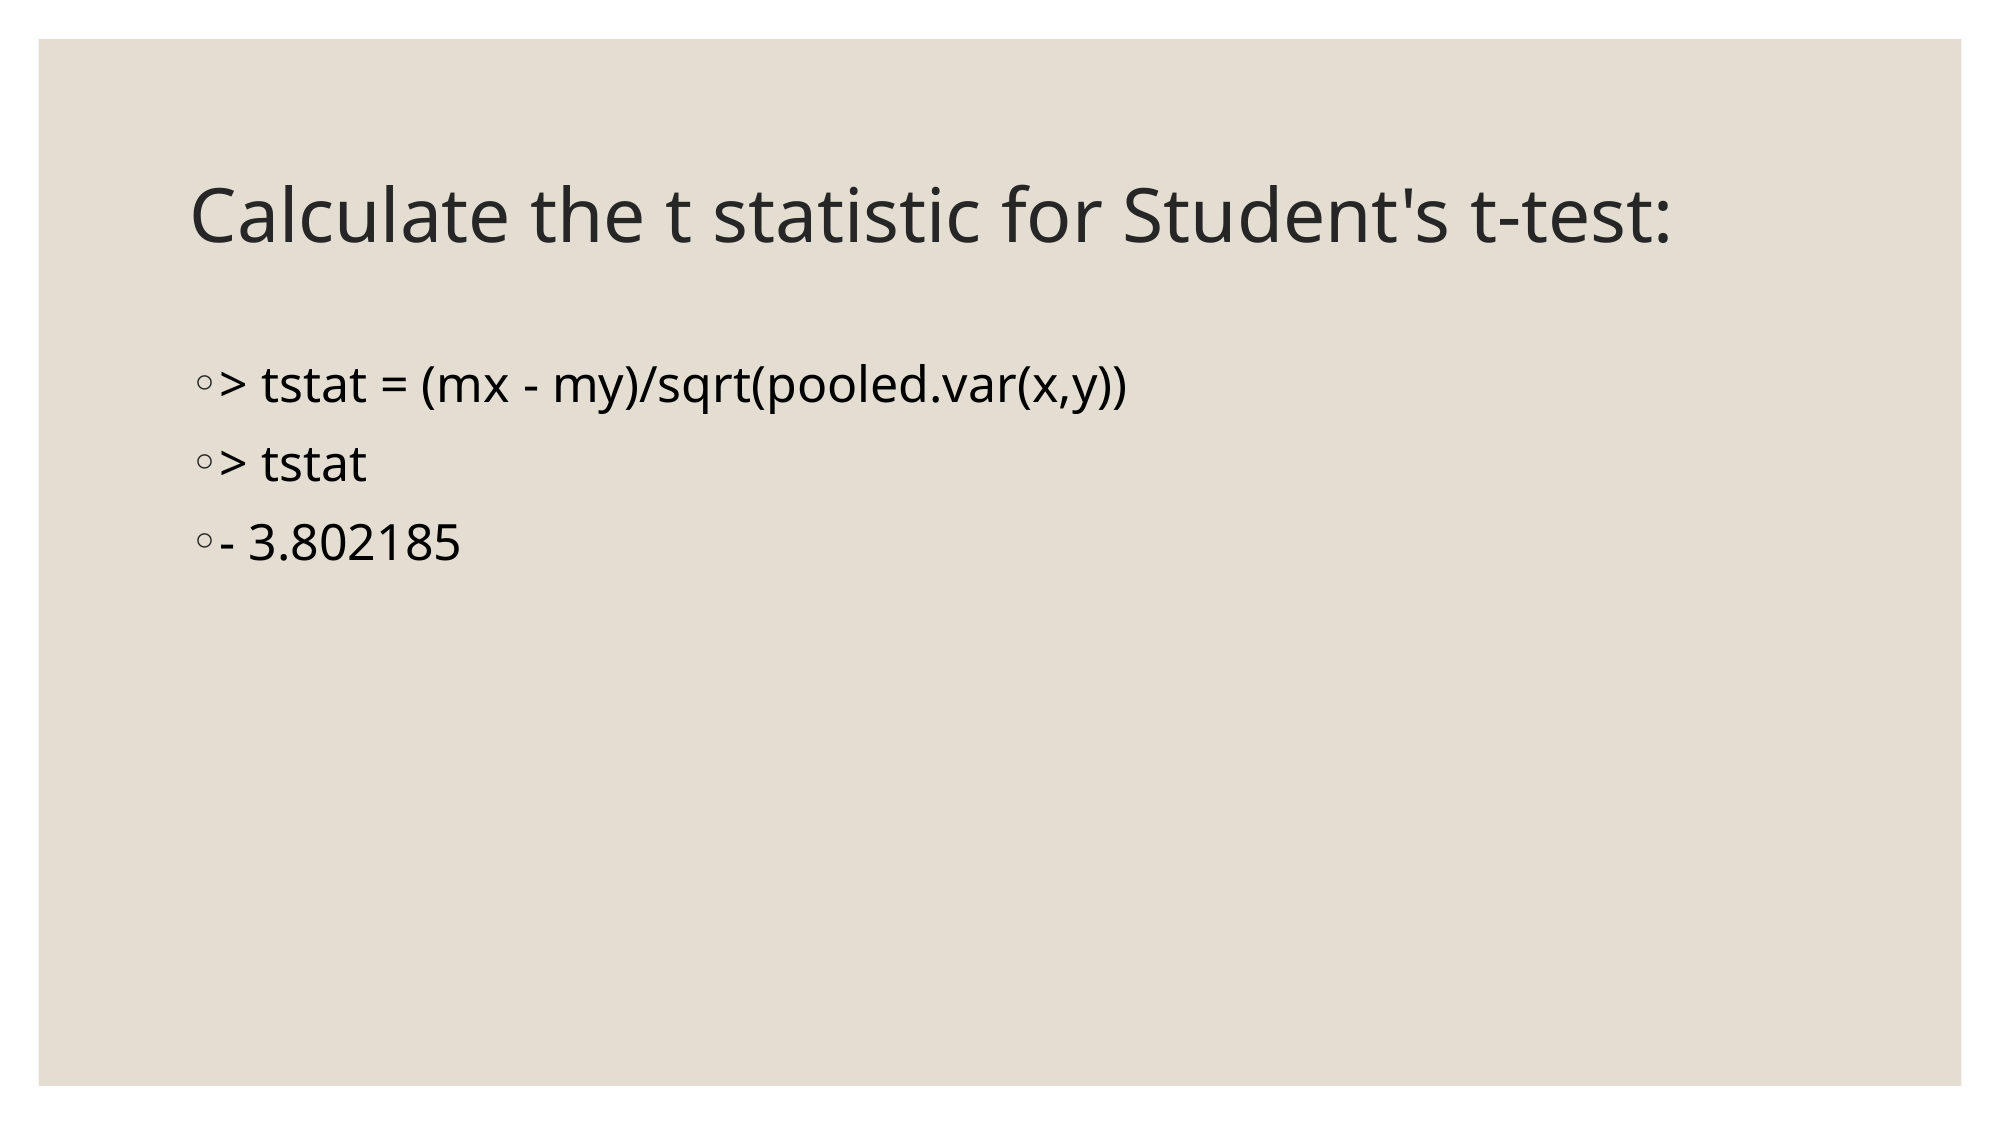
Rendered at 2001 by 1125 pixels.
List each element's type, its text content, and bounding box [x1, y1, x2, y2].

title Calculate the t statistic for Student's t-test: [174, 105, 1825, 331]
list > tstat = (mx - my)/sqrt(pooled.var(x,y)) > tstat - 3.802185 [174, 345, 1825, 990]
